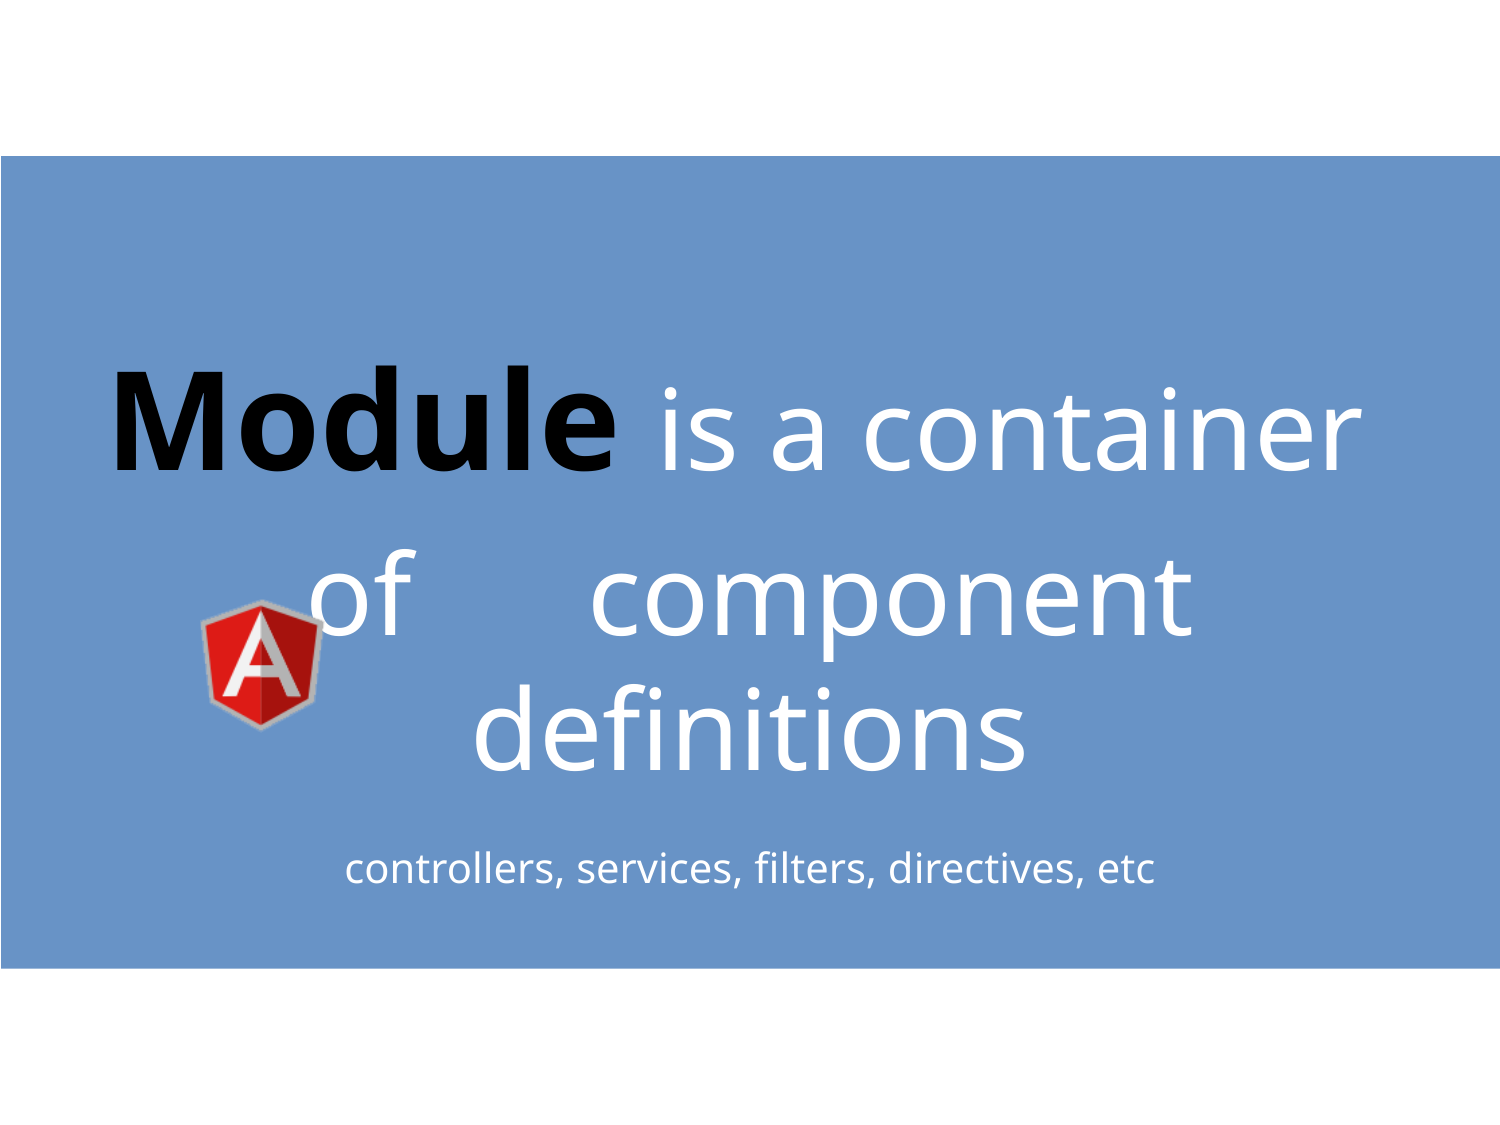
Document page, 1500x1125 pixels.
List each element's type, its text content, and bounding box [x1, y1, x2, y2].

picture [199, 599, 326, 734]
text_box controllers, services, filters, directives, etc [329, 834, 1171, 900]
subtitle Module is a container of component definitions [0, 268, 1500, 857]
